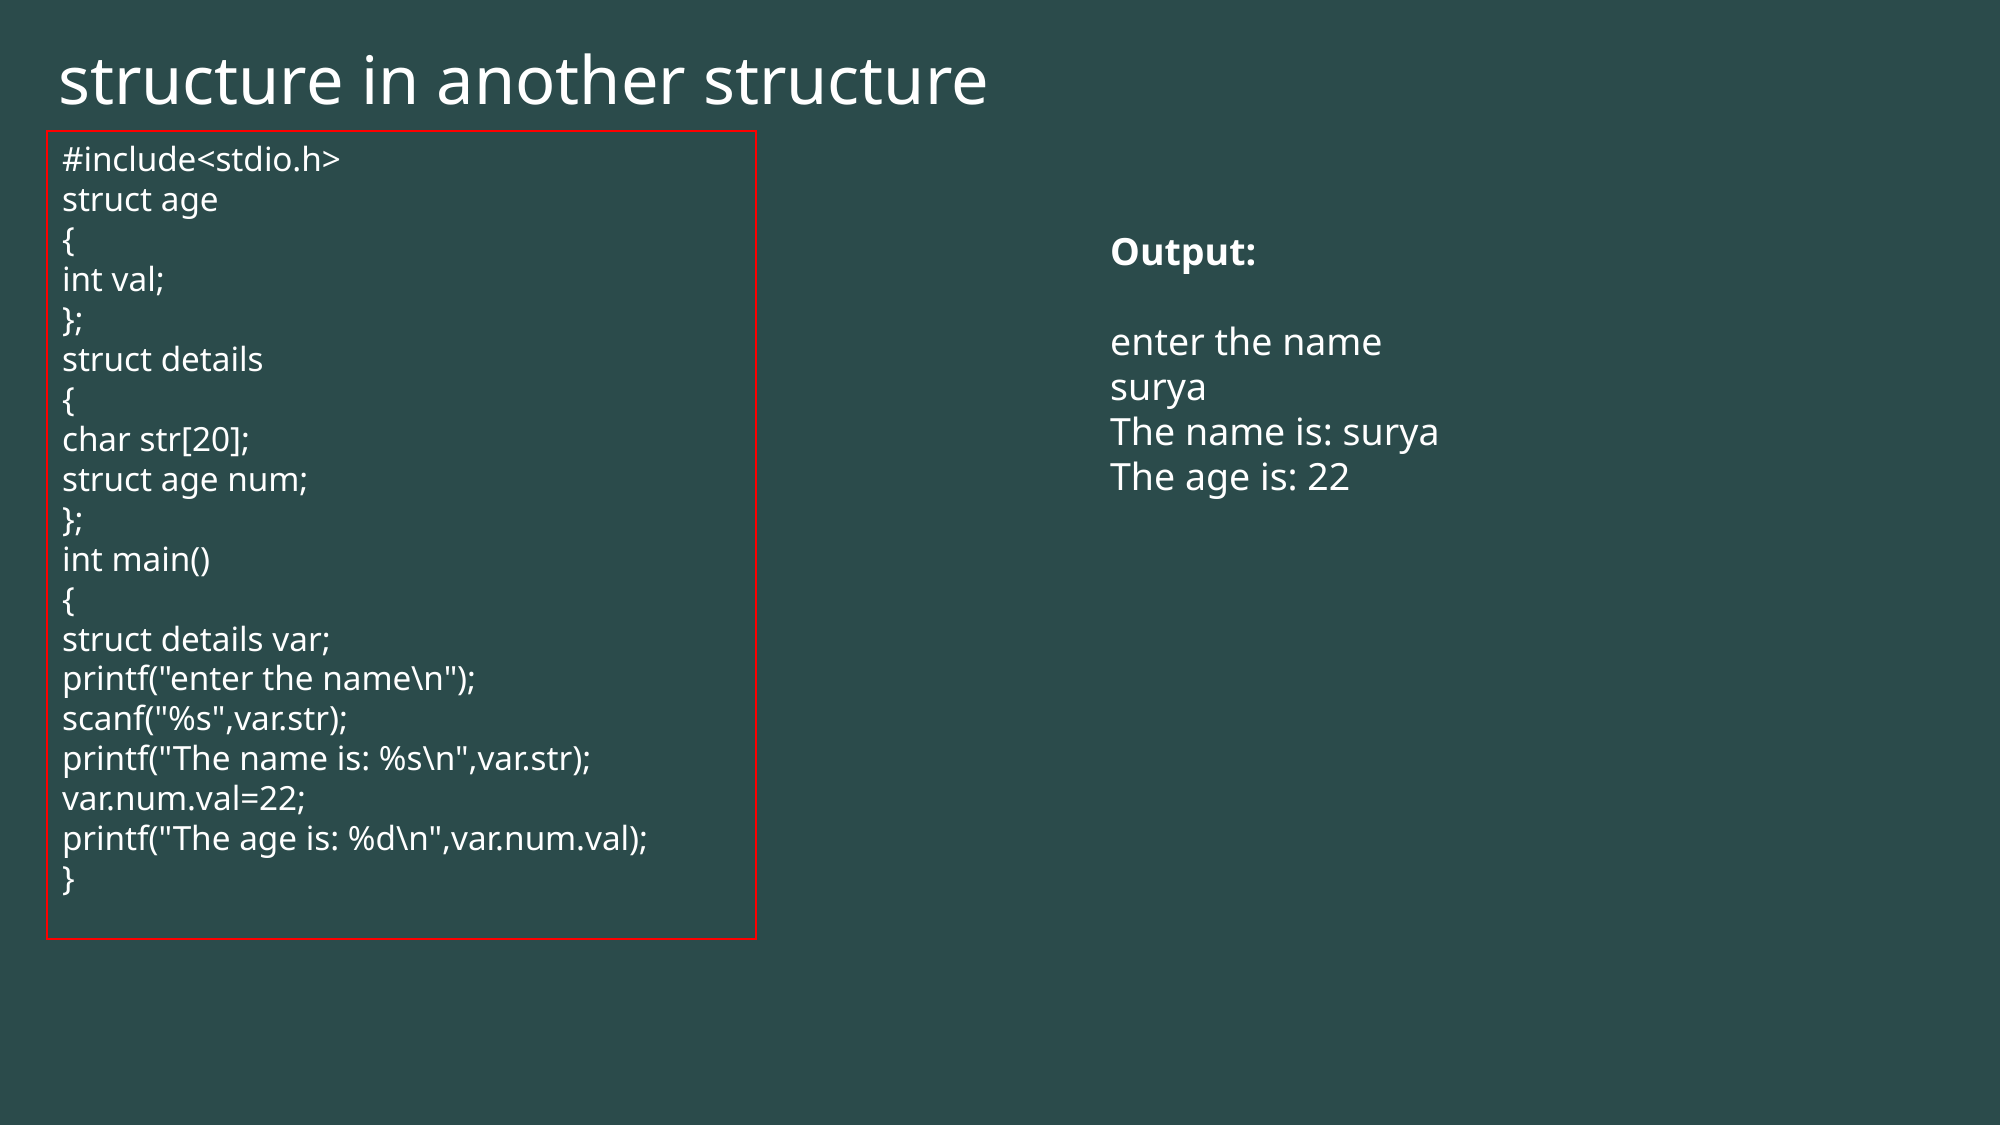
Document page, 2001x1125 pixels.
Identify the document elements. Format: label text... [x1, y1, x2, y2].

title structure in another structure [58, 38, 1819, 281]
text_box Output: enter the name surya The name is: surya The age is: 22 [1095, 220, 1546, 506]
text_box #include<stdio.h> struct age { int val; }; struct details { char str[20]; struct age num; }; int main() { struct details var; printf("enter the name\n"); scanf("%s",var.str); printf("The name is: %s\n",var.str); var.num.val=22; printf("The age is: %d\n",var.num.val); } [47, 131, 1030, 945]
text_box [46, 130, 757, 940]
